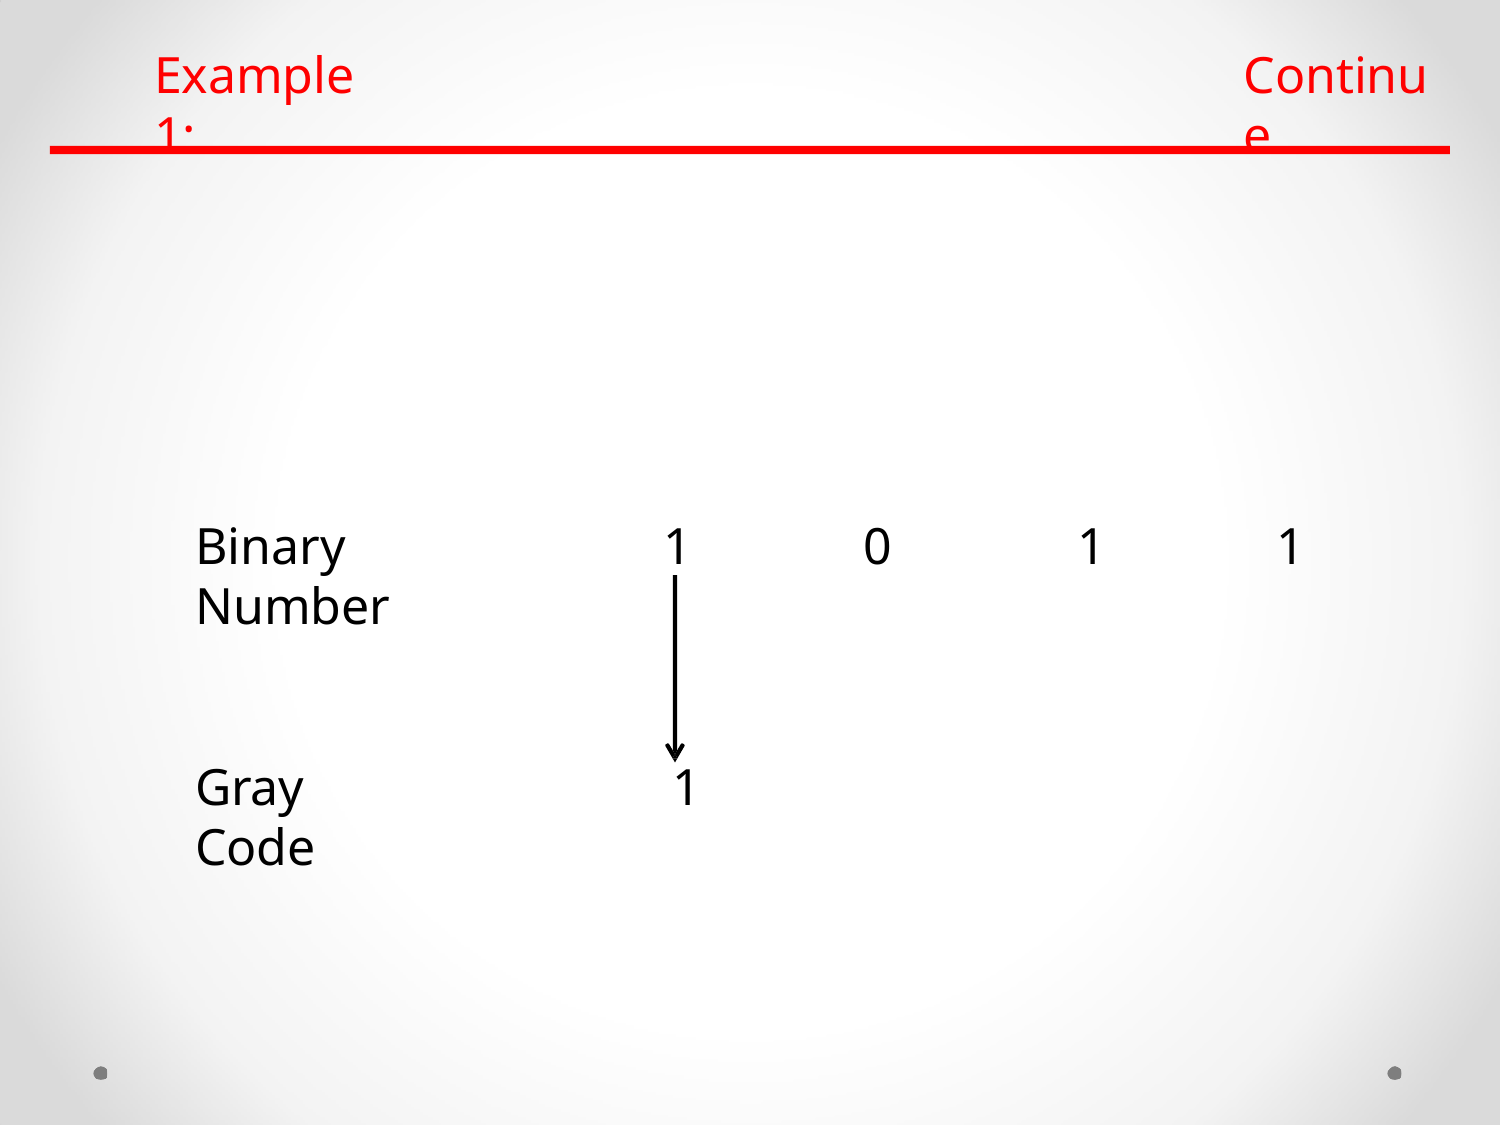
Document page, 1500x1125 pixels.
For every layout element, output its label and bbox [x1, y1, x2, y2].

text_box [1274, 513, 1307, 576]
picture [0, 0, 1500, 1125]
text_box [661, 513, 702, 816]
text_box [193, 513, 527, 636]
text_box [49, 41, 1241, 164]
text_box [861, 513, 893, 576]
text_box [1075, 513, 1108, 576]
title [1241, 41, 1442, 232]
text_box [193, 753, 426, 876]
